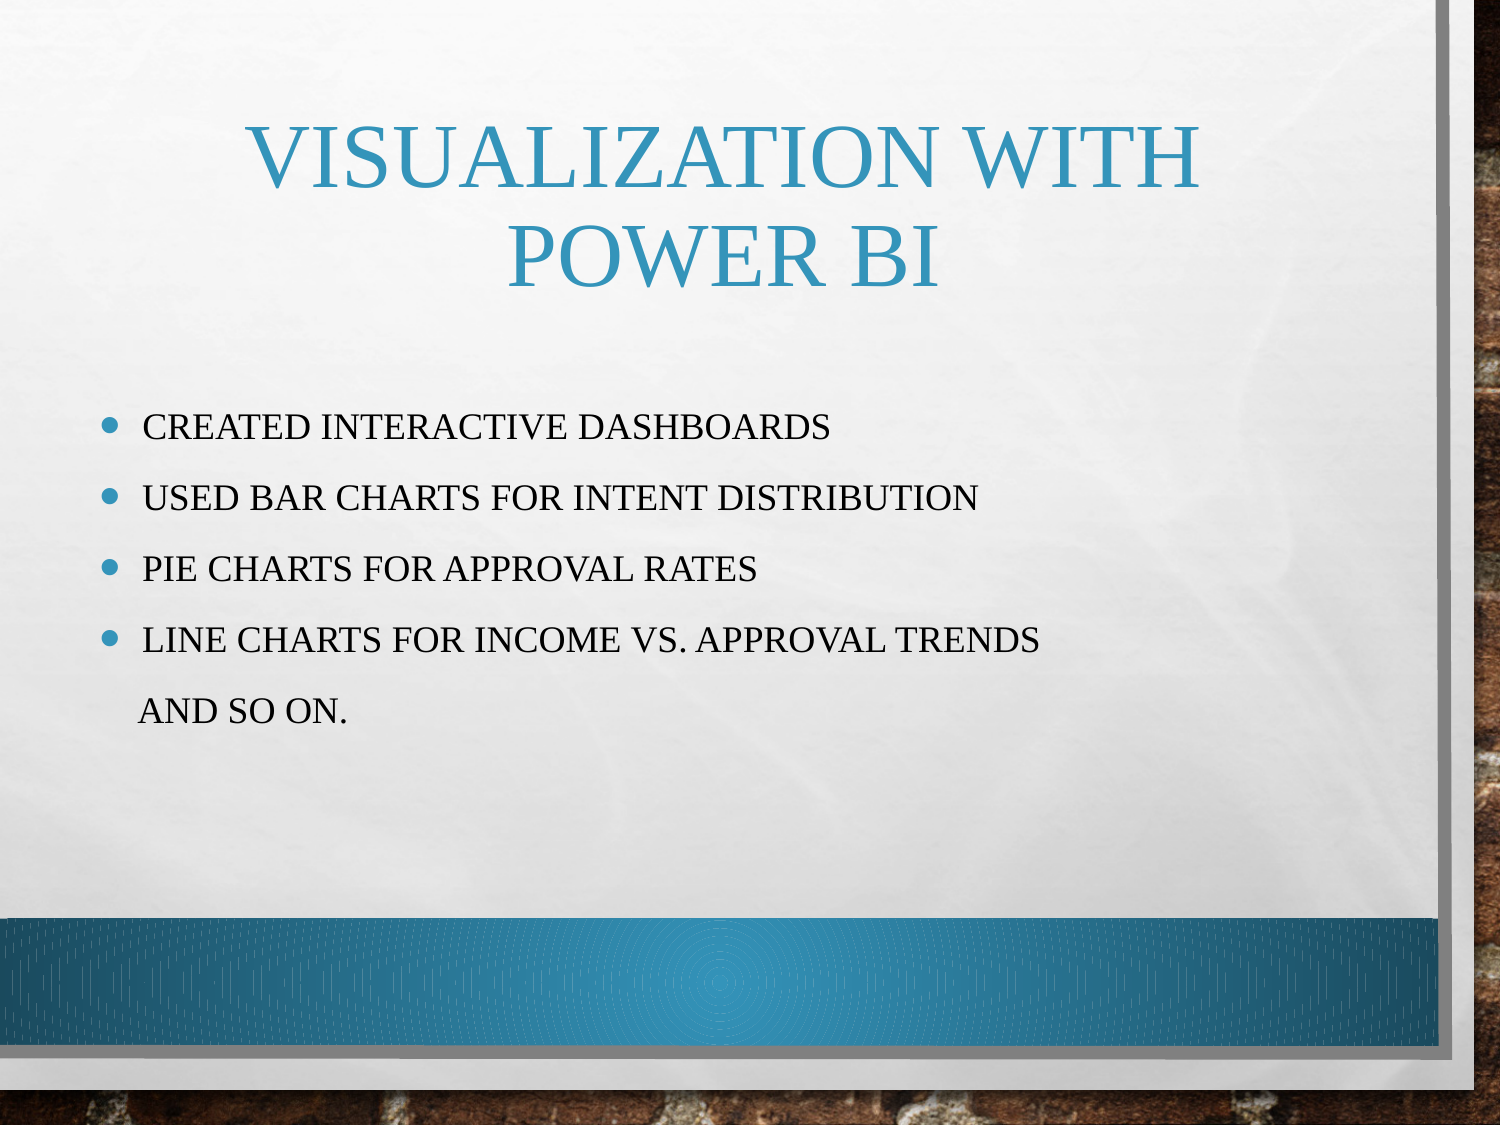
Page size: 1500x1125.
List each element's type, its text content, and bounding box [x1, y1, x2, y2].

picture [0, 0, 1500, 1125]
title Visualization with Power BI [84, 112, 1364, 302]
list Created interactive dashboards Used bar charts for intent distribution Pie charts for approval rates Line charts for income vs. approval trends AND SO ON. [84, 385, 1364, 740]
